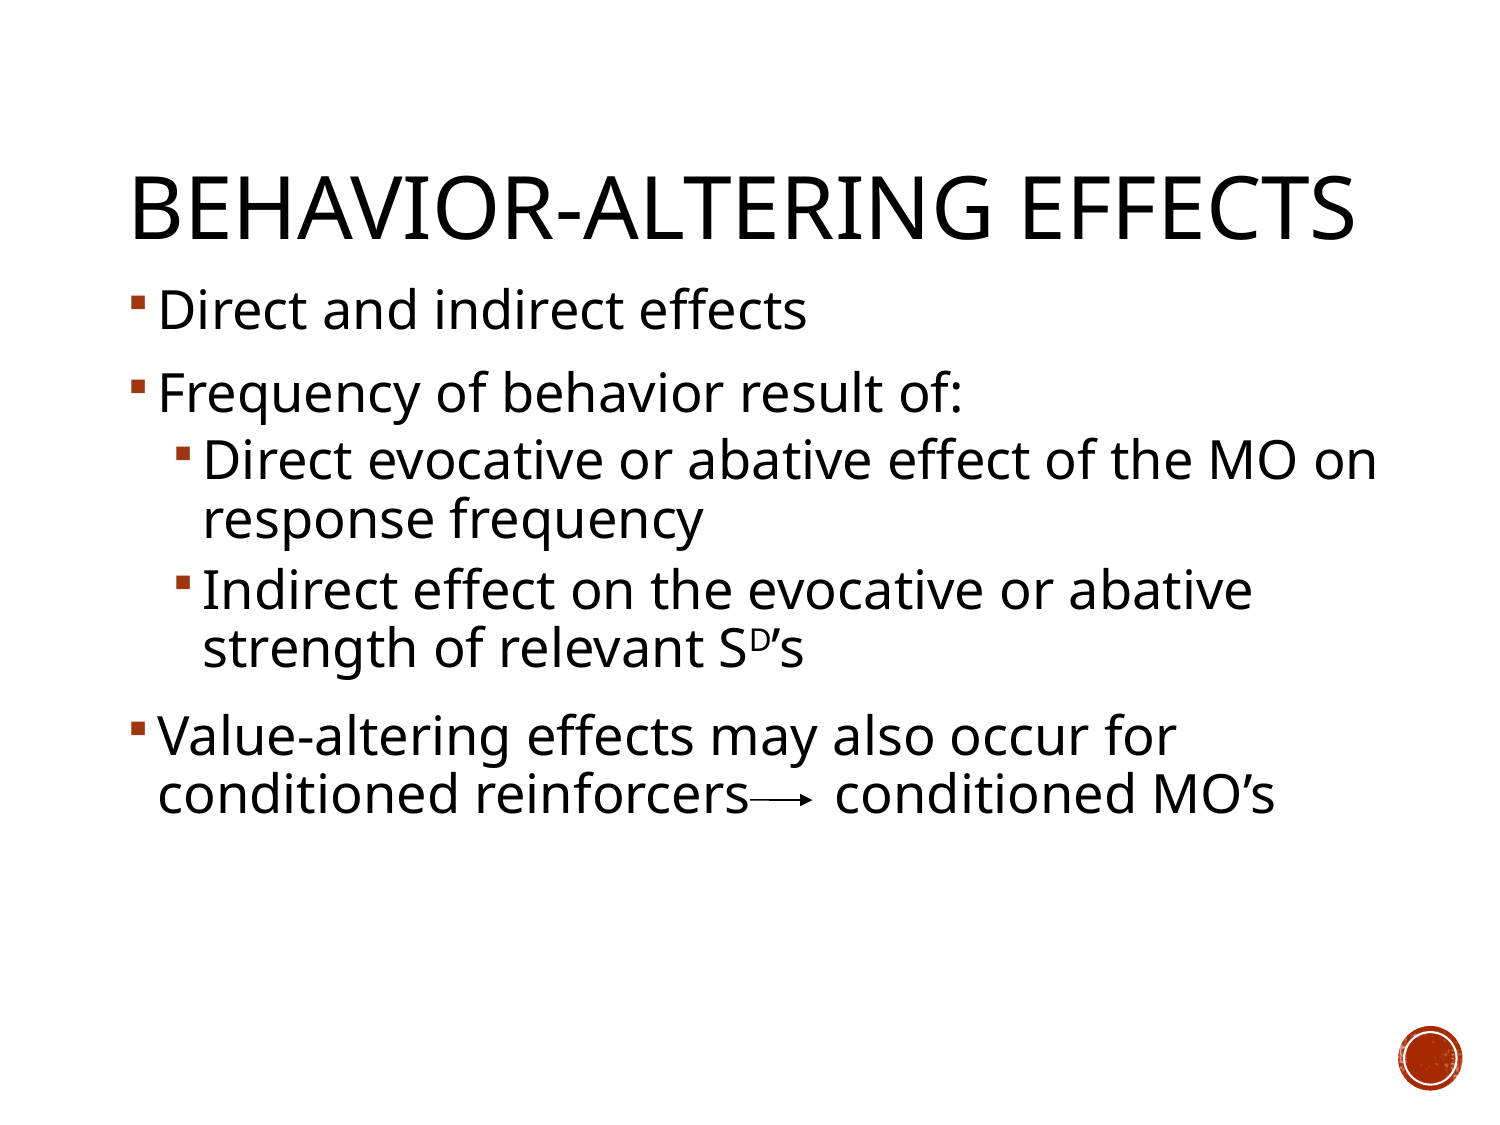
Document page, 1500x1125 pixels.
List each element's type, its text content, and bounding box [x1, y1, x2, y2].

title Behavior-altering Effects [112, 79, 1388, 275]
list Direct and indirect effects Frequency of behavior result of: Direct evocative or abative effect of the MO on response frequency Indirect effect on the evocative or abative strength of relevant SD’s Value-altering effects may also occur for conditioned reinforcers conditioned MO’s [112, 275, 1425, 1025]
text_box [749, 793, 813, 807]
